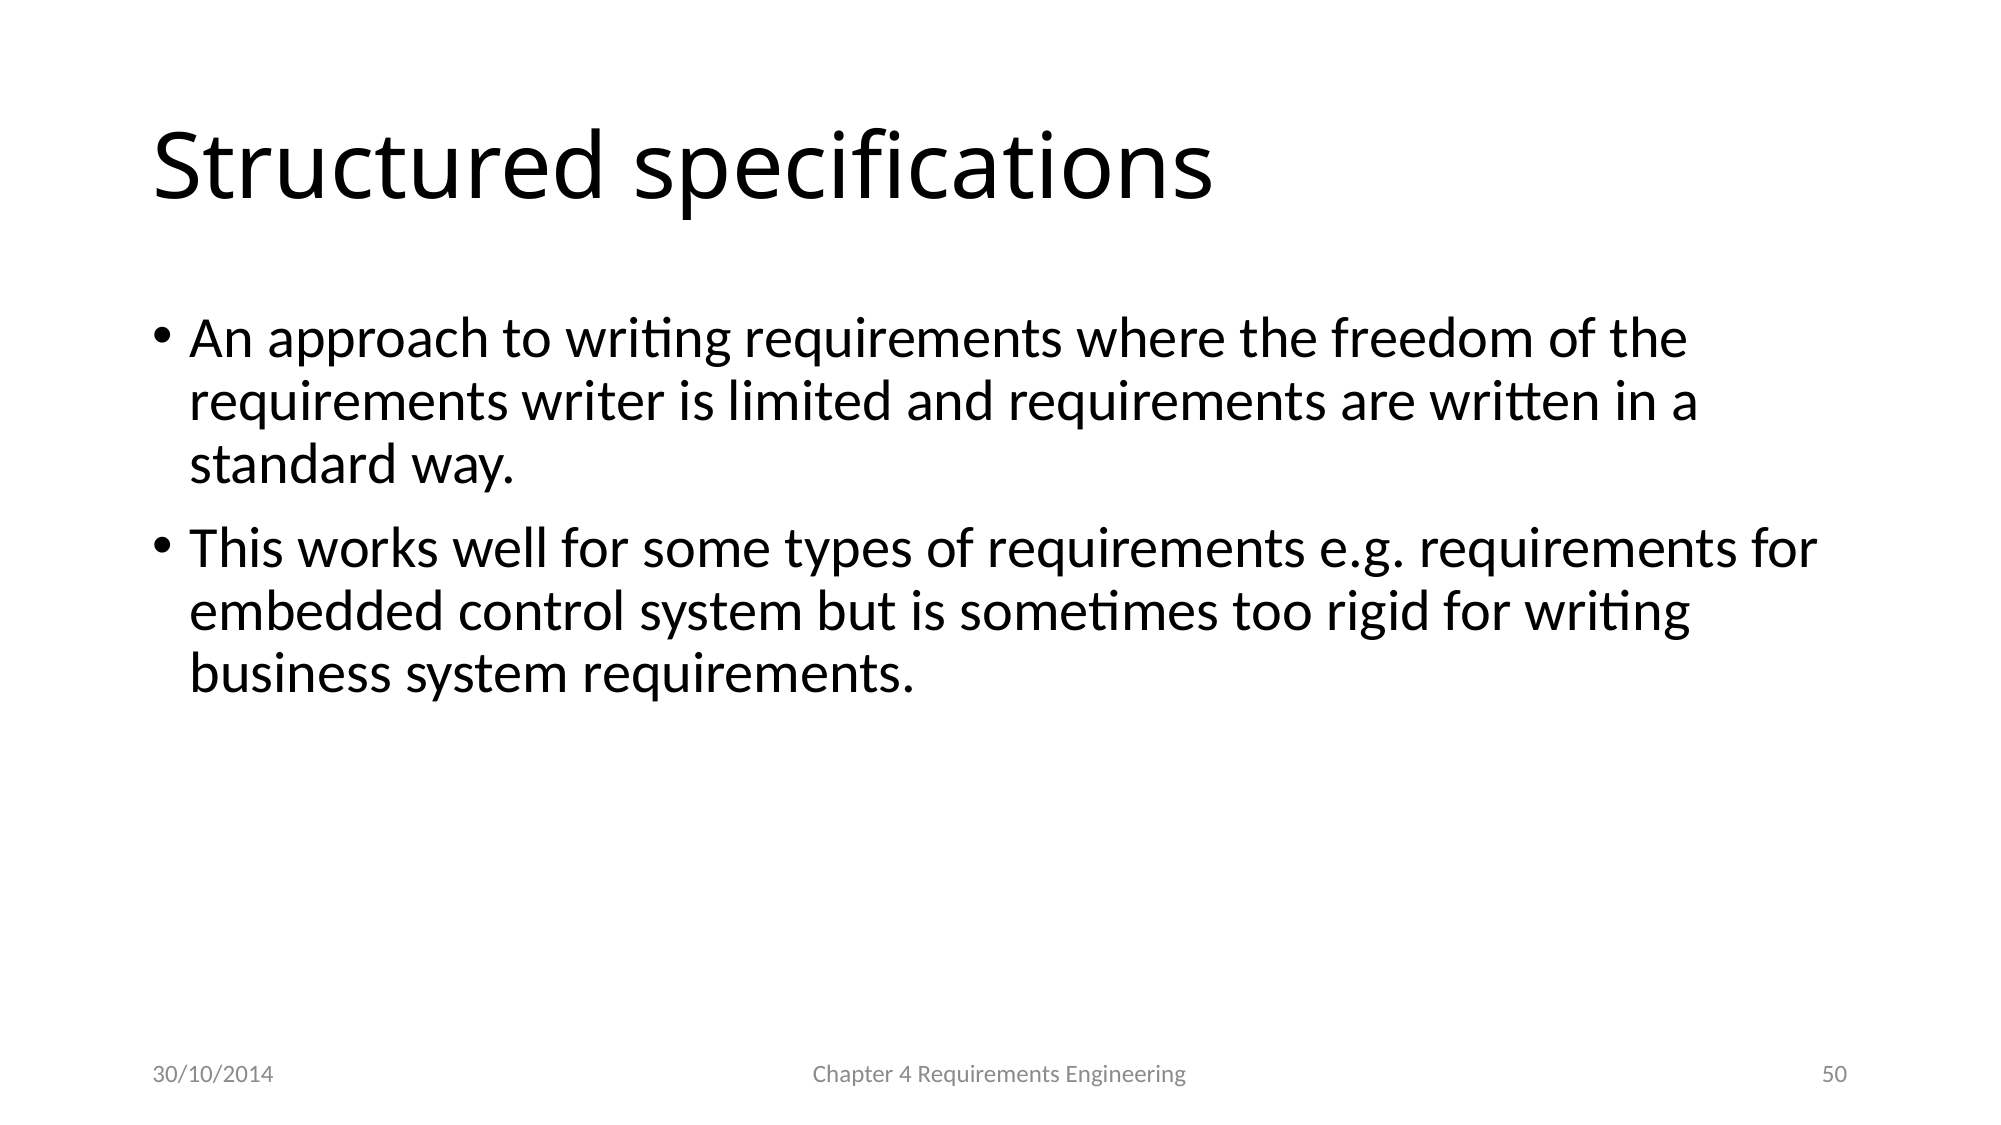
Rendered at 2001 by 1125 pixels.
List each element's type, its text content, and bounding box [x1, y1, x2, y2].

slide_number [137, 1042, 588, 1103]
list An approach to writing requirements where the freedom of the requirements writer is limited and requirements are written in a standard way. This works well for some types of requirements e.g. requirements for embedded control system but is sometimes too rigid for writing business system requirements. [137, 299, 1863, 1014]
footer Chapter 4 Requirements Engineering [662, 1042, 1338, 1103]
slide_number 50 [1412, 1042, 1863, 1103]
title Structured specifications [137, 59, 1863, 278]
